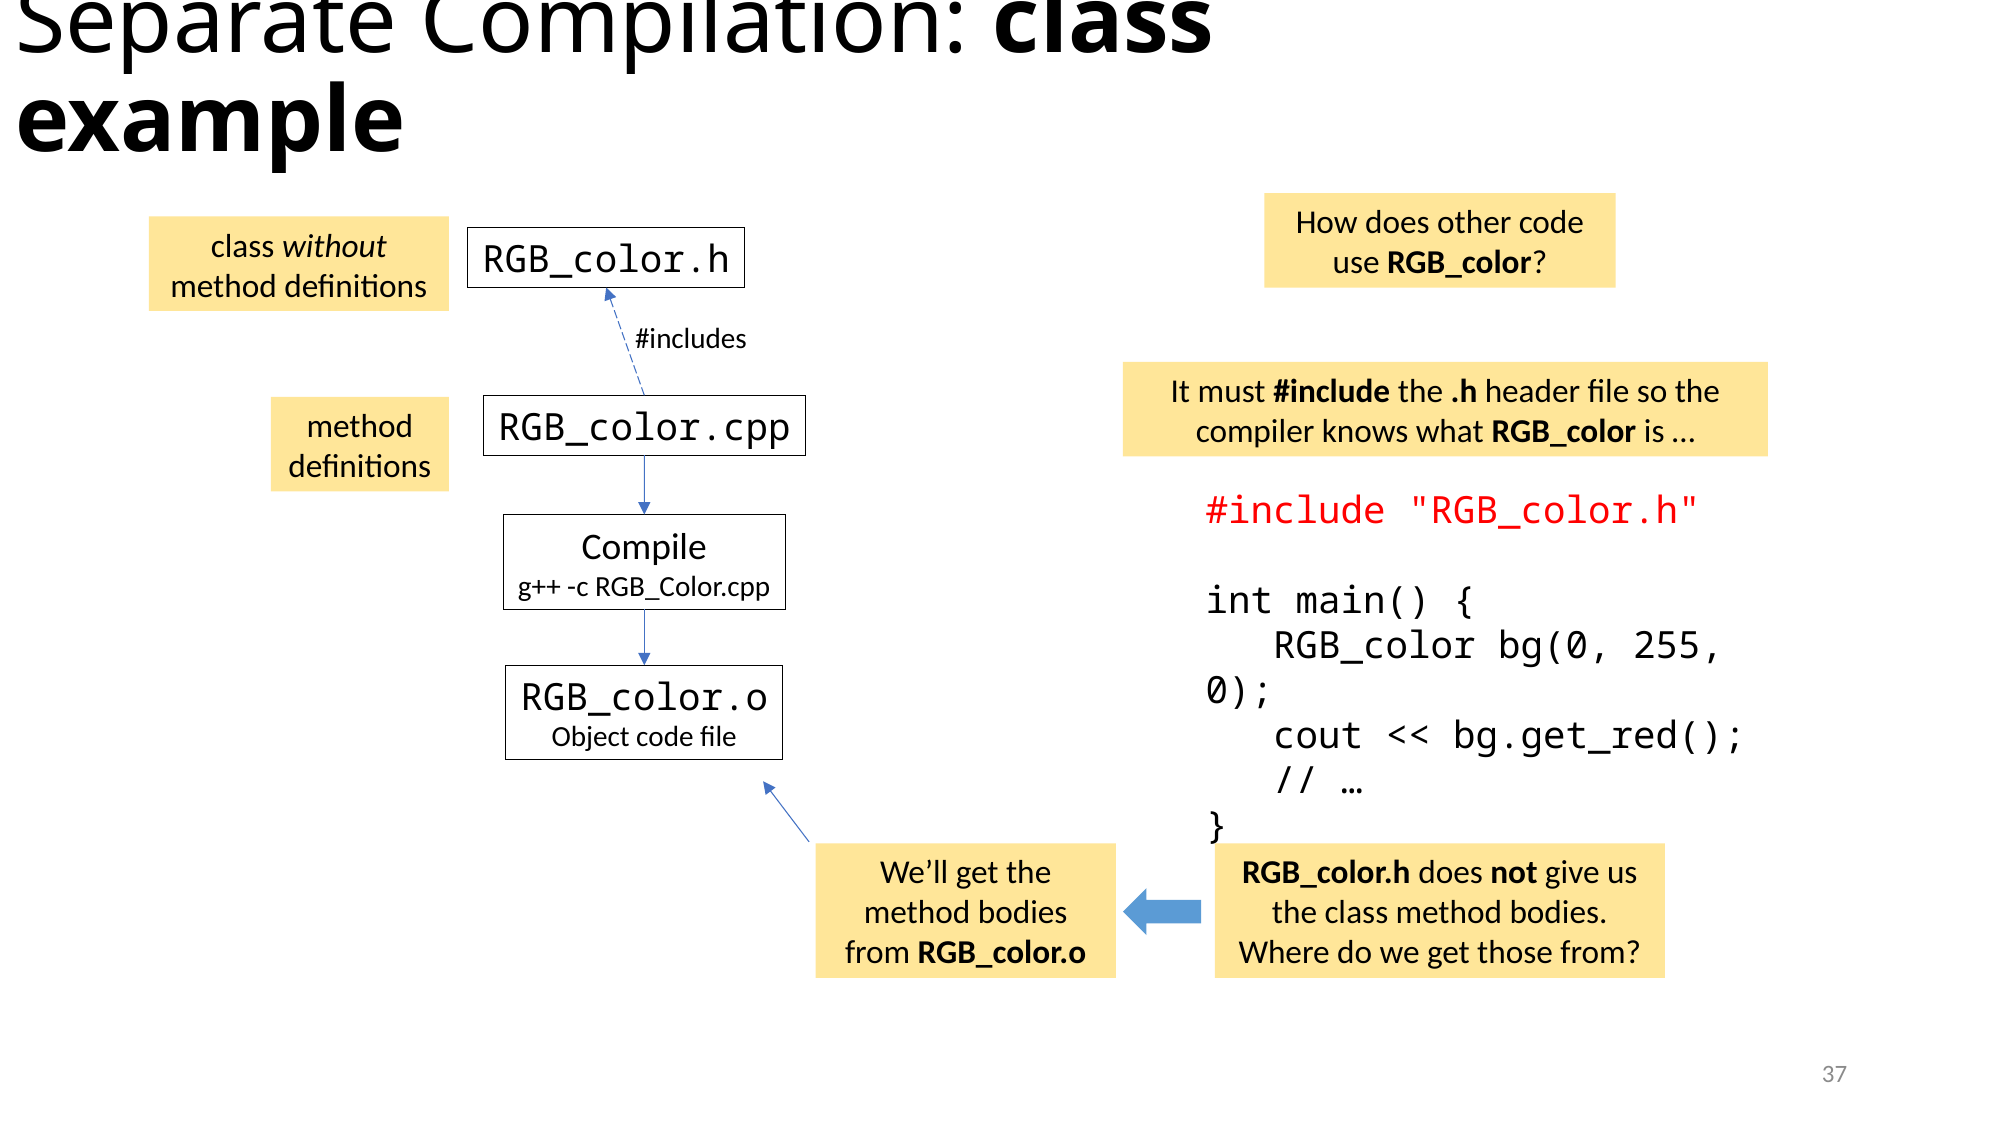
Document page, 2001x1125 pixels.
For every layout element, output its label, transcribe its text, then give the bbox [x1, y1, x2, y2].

text_box How does other code use RGB_color? [1264, 193, 1616, 288]
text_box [606, 288, 645, 396]
text_box Compile g++ -c RGB_Color.cpp [503, 514, 786, 610]
text_box [1121, 885, 1203, 938]
text_box It must #include the .h header file so the compiler knows what RGB_color is … [1122, 361, 1768, 457]
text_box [763, 781, 810, 842]
text_box method definitions [270, 396, 449, 492]
text_box #include "RGB_color.h" int main() { RGB_color bg(0, 255, 0); cout << bg.get_red(); // … } [1190, 478, 1821, 854]
text_box RGB_color.h does not give us the class method bodies. Where do we get those from? [1214, 843, 1665, 978]
slide_number 37 [1412, 1042, 1863, 1103]
text_box #includes [645, 312, 763, 362]
text_box RGB_color.h [467, 227, 745, 288]
text_box We’ll get the method bodies from RGB_color.o [815, 843, 1116, 978]
text_box RGB_color.o Object code file [505, 665, 783, 760]
text_box class without method definitions [148, 216, 449, 311]
text_box RGB_color.cpp [483, 395, 806, 456]
title Separate Compilation: class example [0, 0, 1446, 153]
